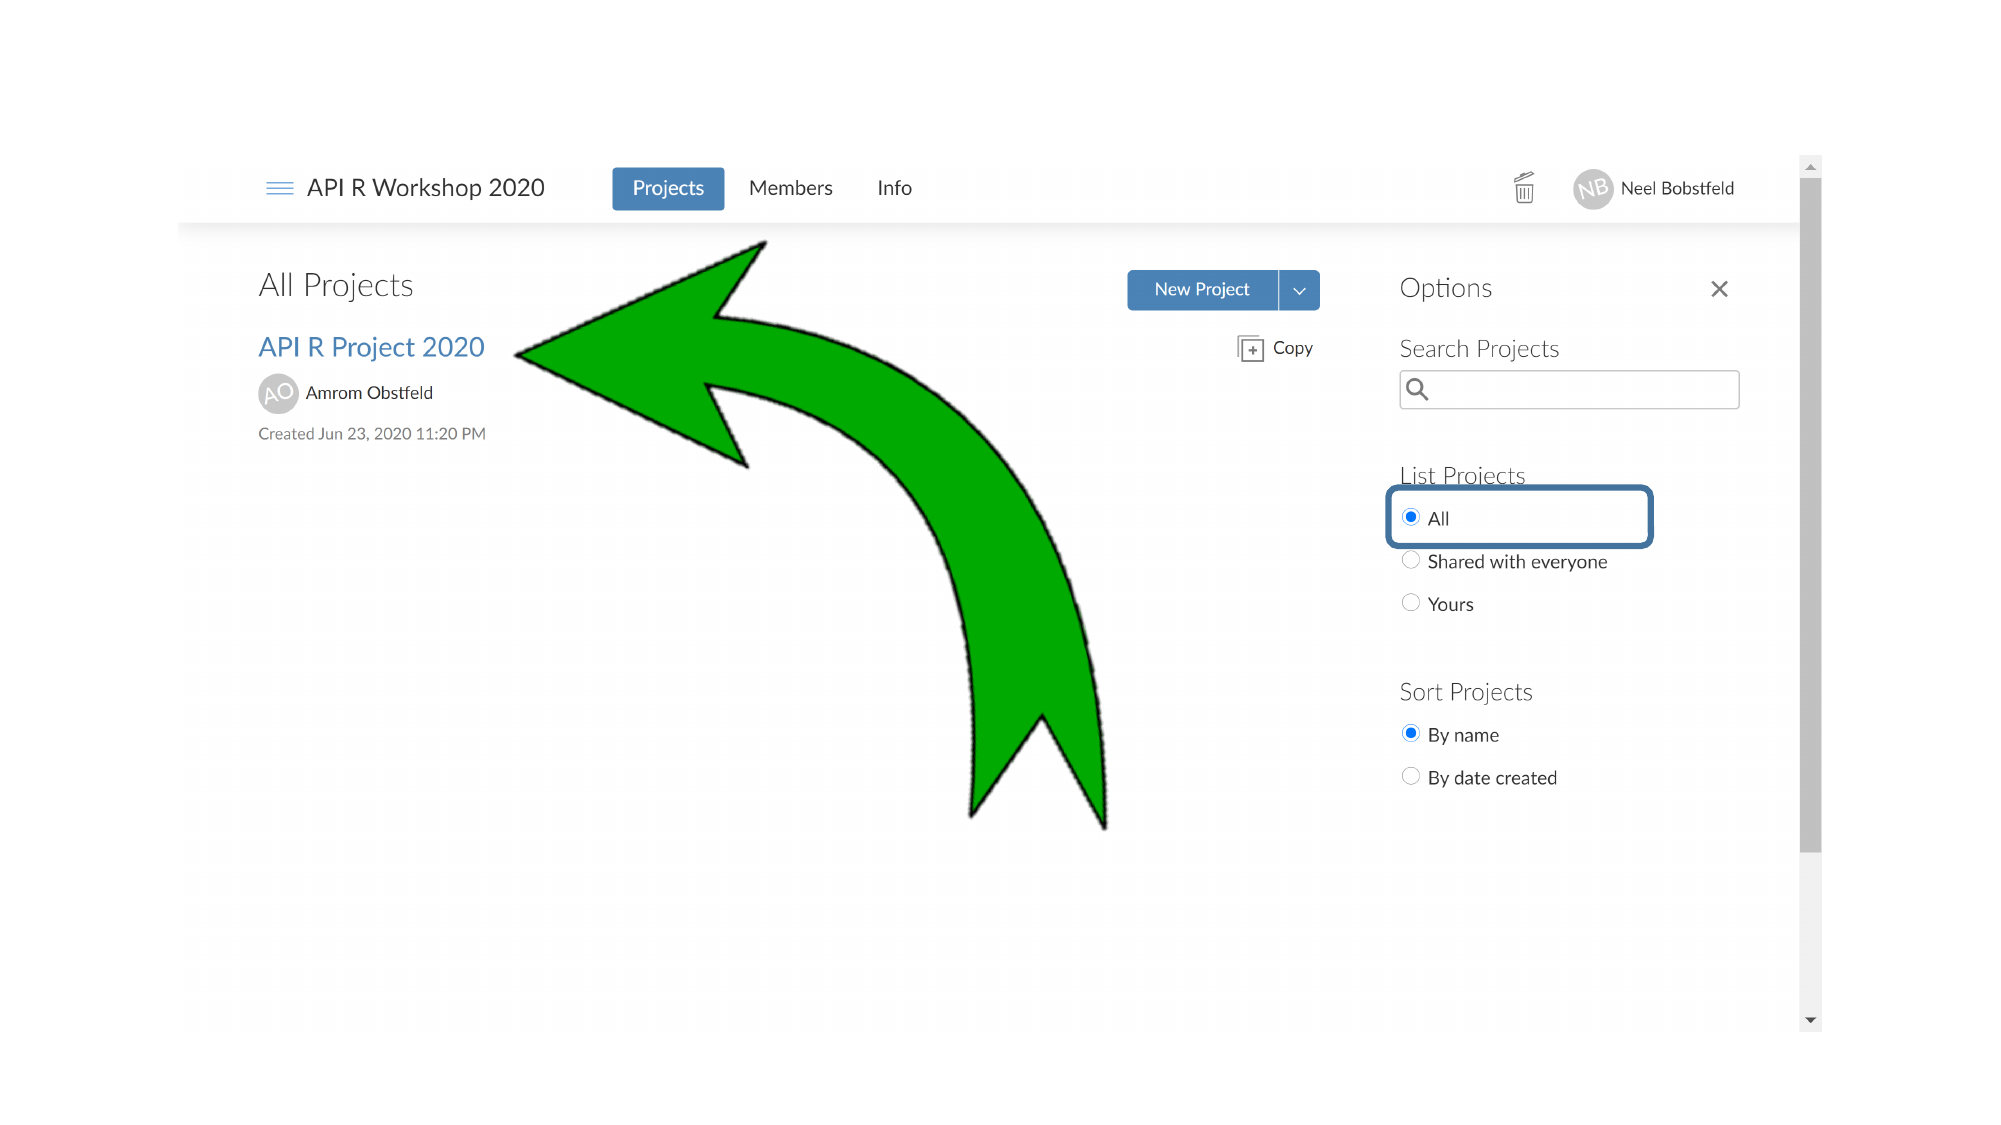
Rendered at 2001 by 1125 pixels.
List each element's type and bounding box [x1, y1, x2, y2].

picture [177, 155, 1822, 1032]
